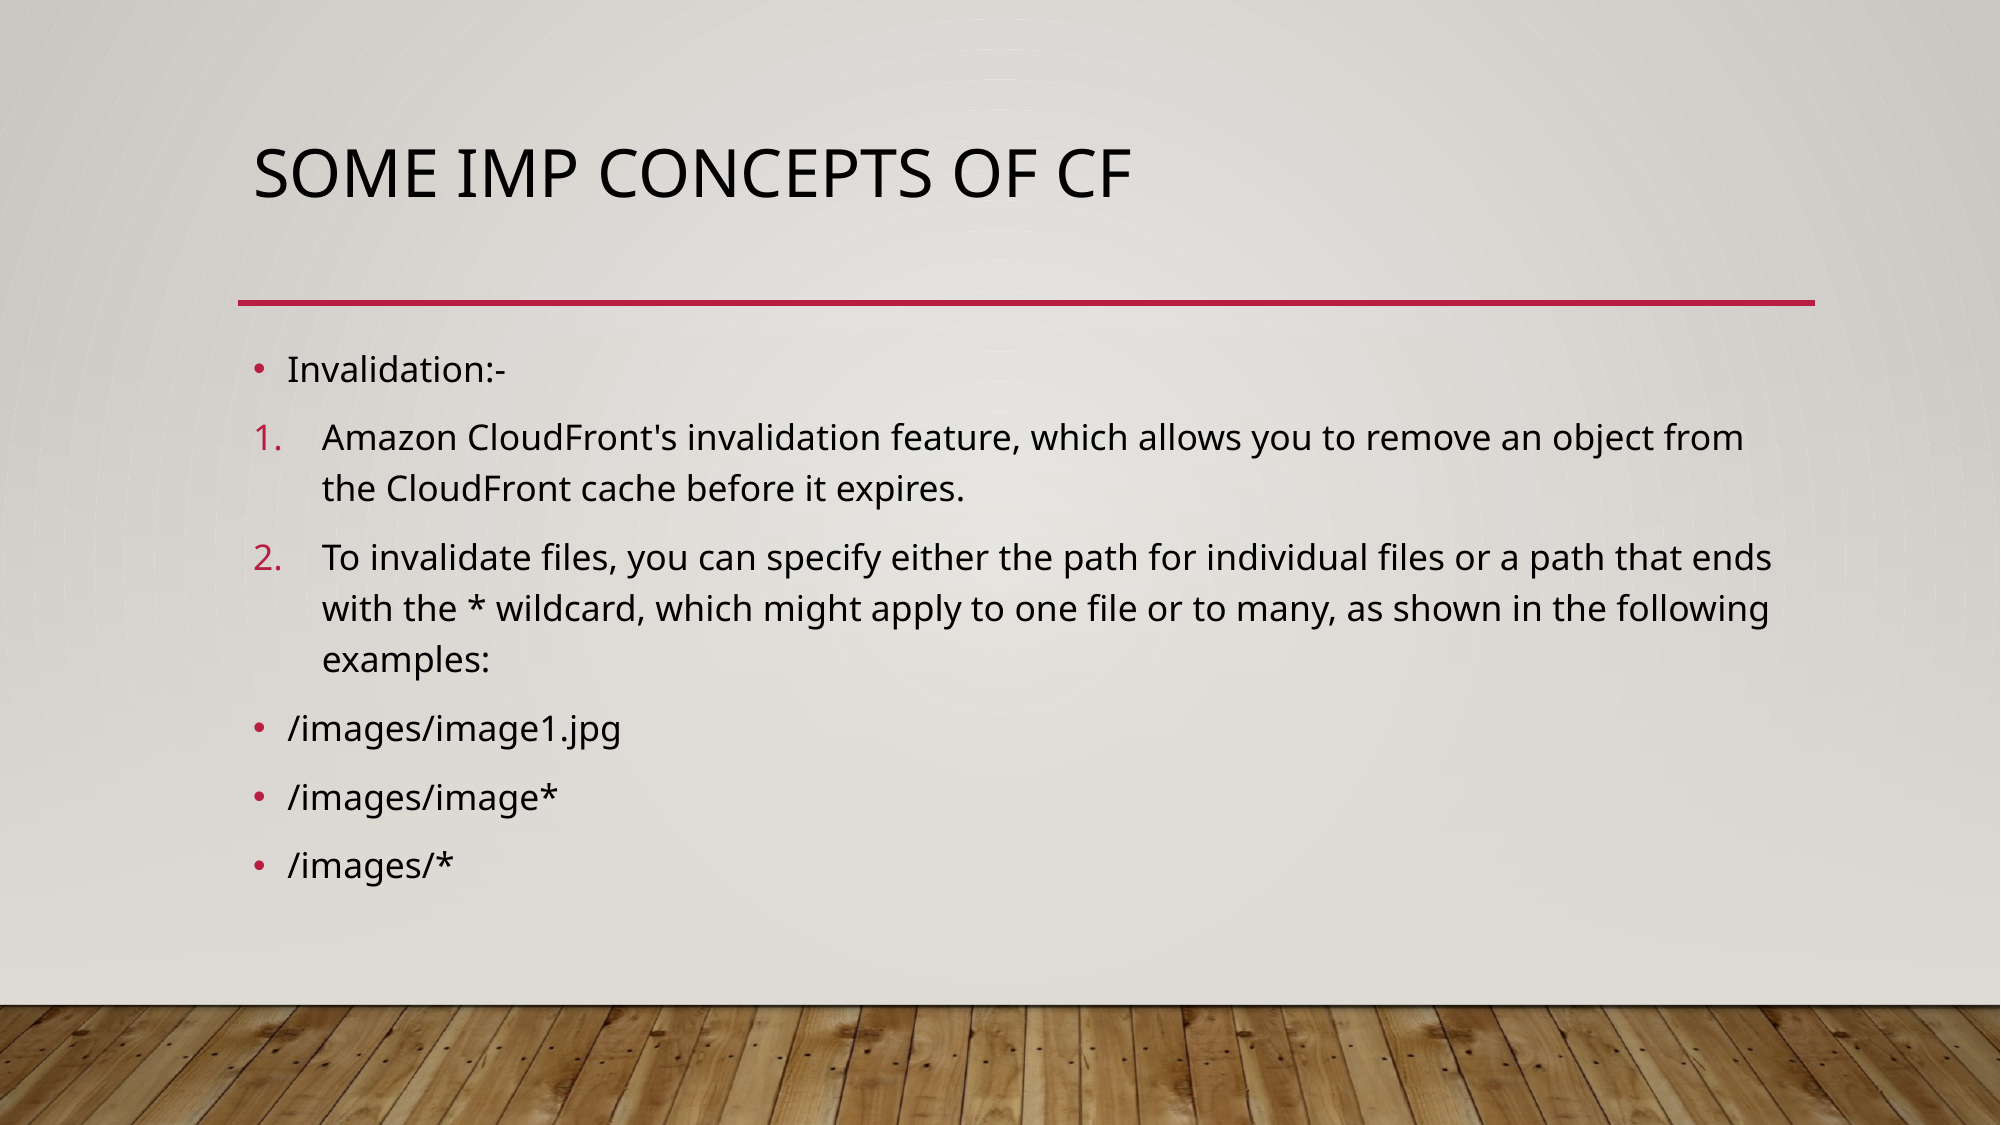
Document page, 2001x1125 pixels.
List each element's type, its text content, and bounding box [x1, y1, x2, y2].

picture [0, 1005, 2000, 1125]
title Some imp concepts of CF [238, 131, 1814, 305]
list Invalidation:- Amazon CloudFront's invalidation feature, which allows you to remove an object from the CloudFront cache before it expires. To invalidate files, you can specify either the path for individual files or a path that ends with the * wildcard, which might apply to one file or to many, as shown in the following examples: /images/image1.jpg /images/image* /images/* [238, 330, 1814, 897]
